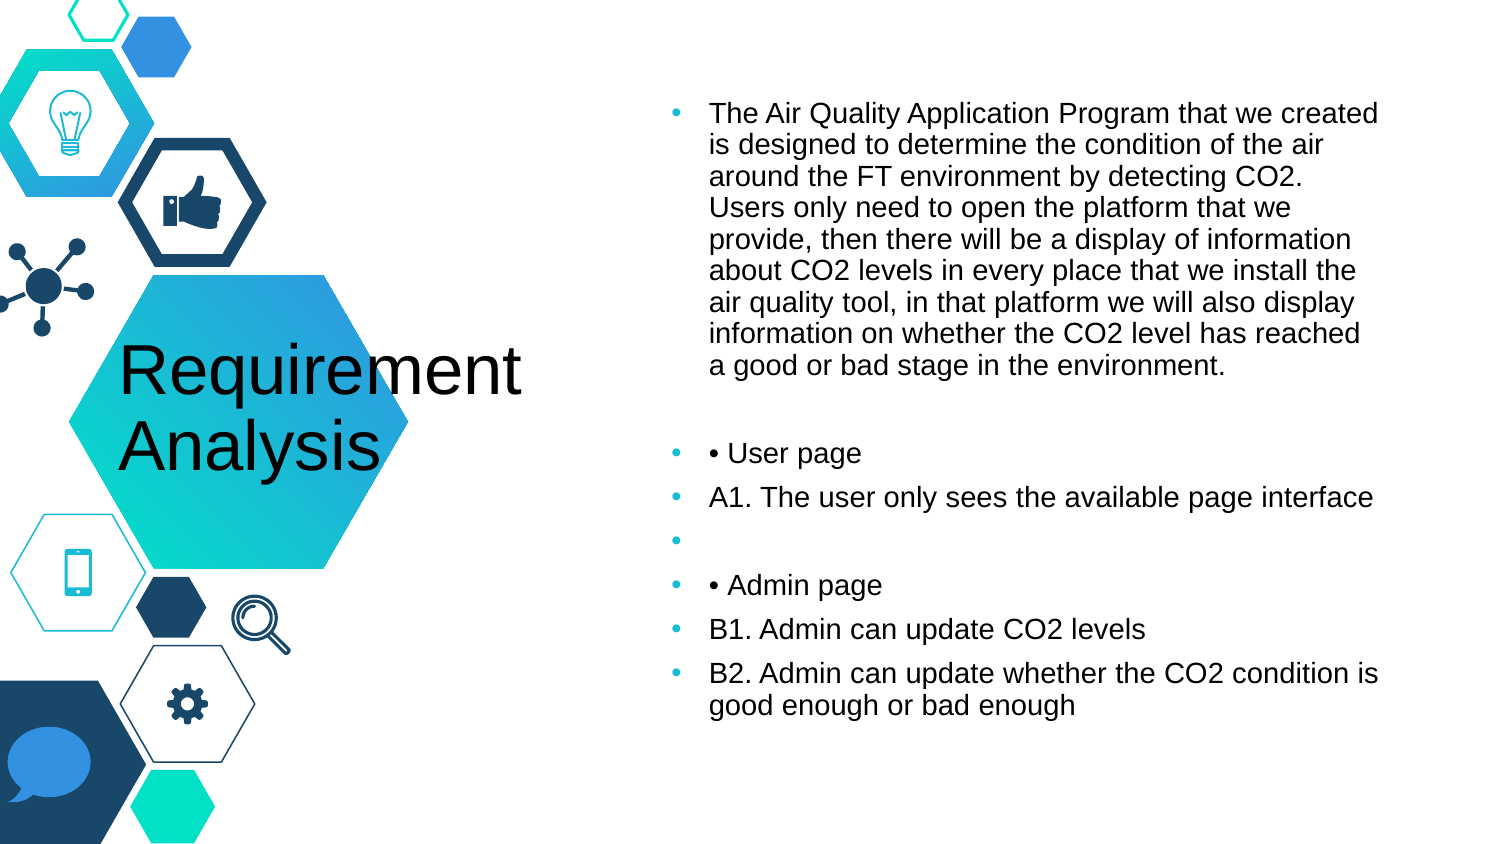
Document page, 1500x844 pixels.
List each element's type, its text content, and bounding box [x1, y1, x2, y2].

subtitle The Air Quality Application Program that we created is designed to determine the condition of the air around the FT environment by detecting CO2. Users only need to open the platform that we provide, then there will be a display of information about CO2 levels in every place that we install the air quality tool, in that platform we will also display information on whether the CO2 level has reached a good or bad stage in the environment. • User page A1. The user only sees the available page interface • Admin page B1. Admin can update CO2 levels B2. Admin can update whether the CO2 condition is good enough or bad enough [618, 76, 1397, 743]
title Requirement Analysis [103, 76, 567, 743]
